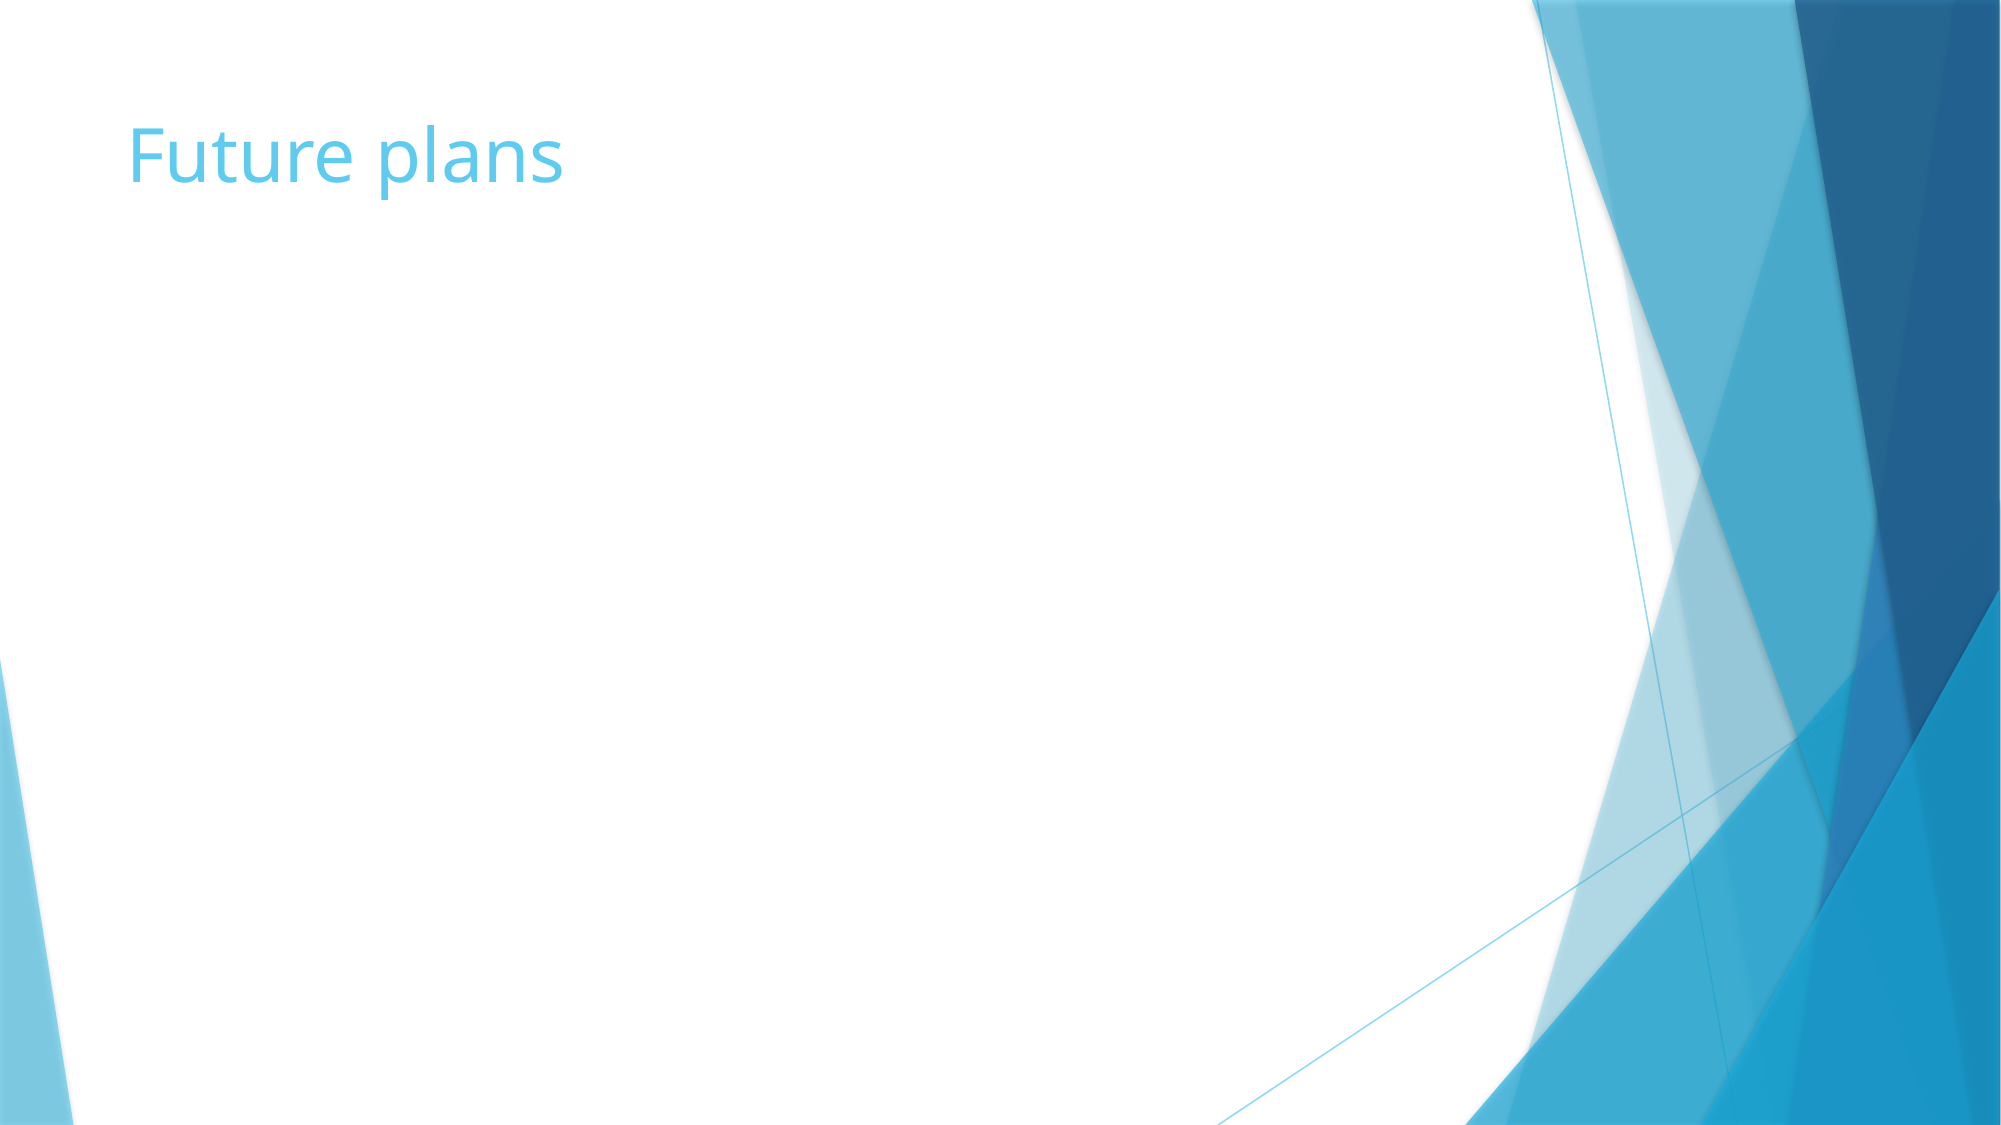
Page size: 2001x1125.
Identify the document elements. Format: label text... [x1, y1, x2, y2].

title Future plans [111, 99, 1522, 317]
